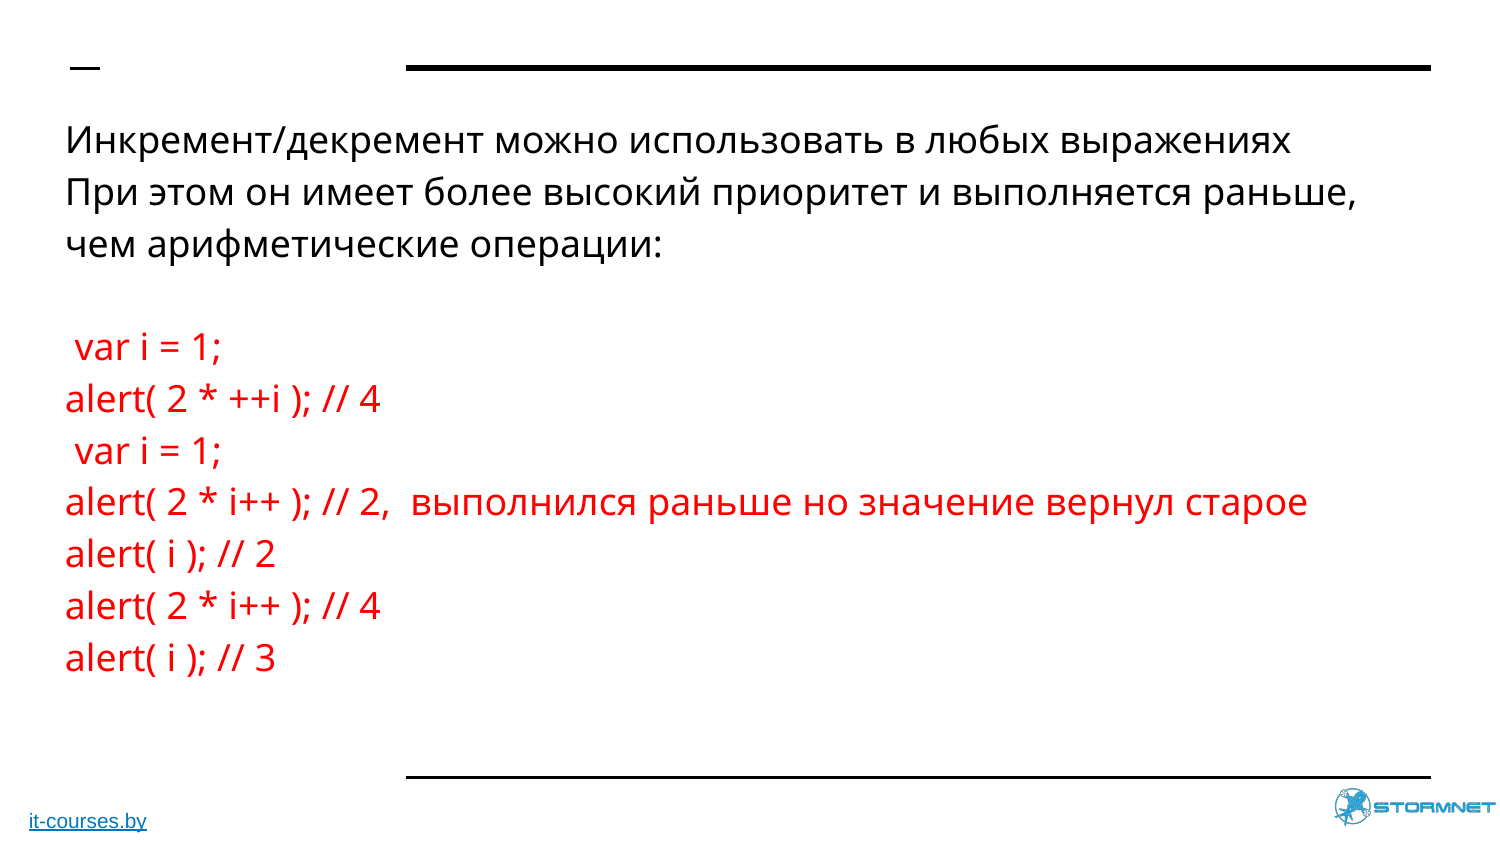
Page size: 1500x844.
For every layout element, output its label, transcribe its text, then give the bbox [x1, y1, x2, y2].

list Инкремент/декремент можно использовать в любых выражениях При этом он имеет более высокий приоритет и выполняется раньше, чем арифметические операции: var i = 1; alert( 2 * ++i ); // 4 var i = 1; alert( 2 * i++ ); // 2, выполнился раньше но значение вернул старое alert( i ); // 2 alert( 2 * i++ ); // 4 alert( i ); // 3 [49, 94, 1433, 755]
text_box it-courses.by [17, 796, 226, 835]
picture [1332, 772, 1500, 844]
